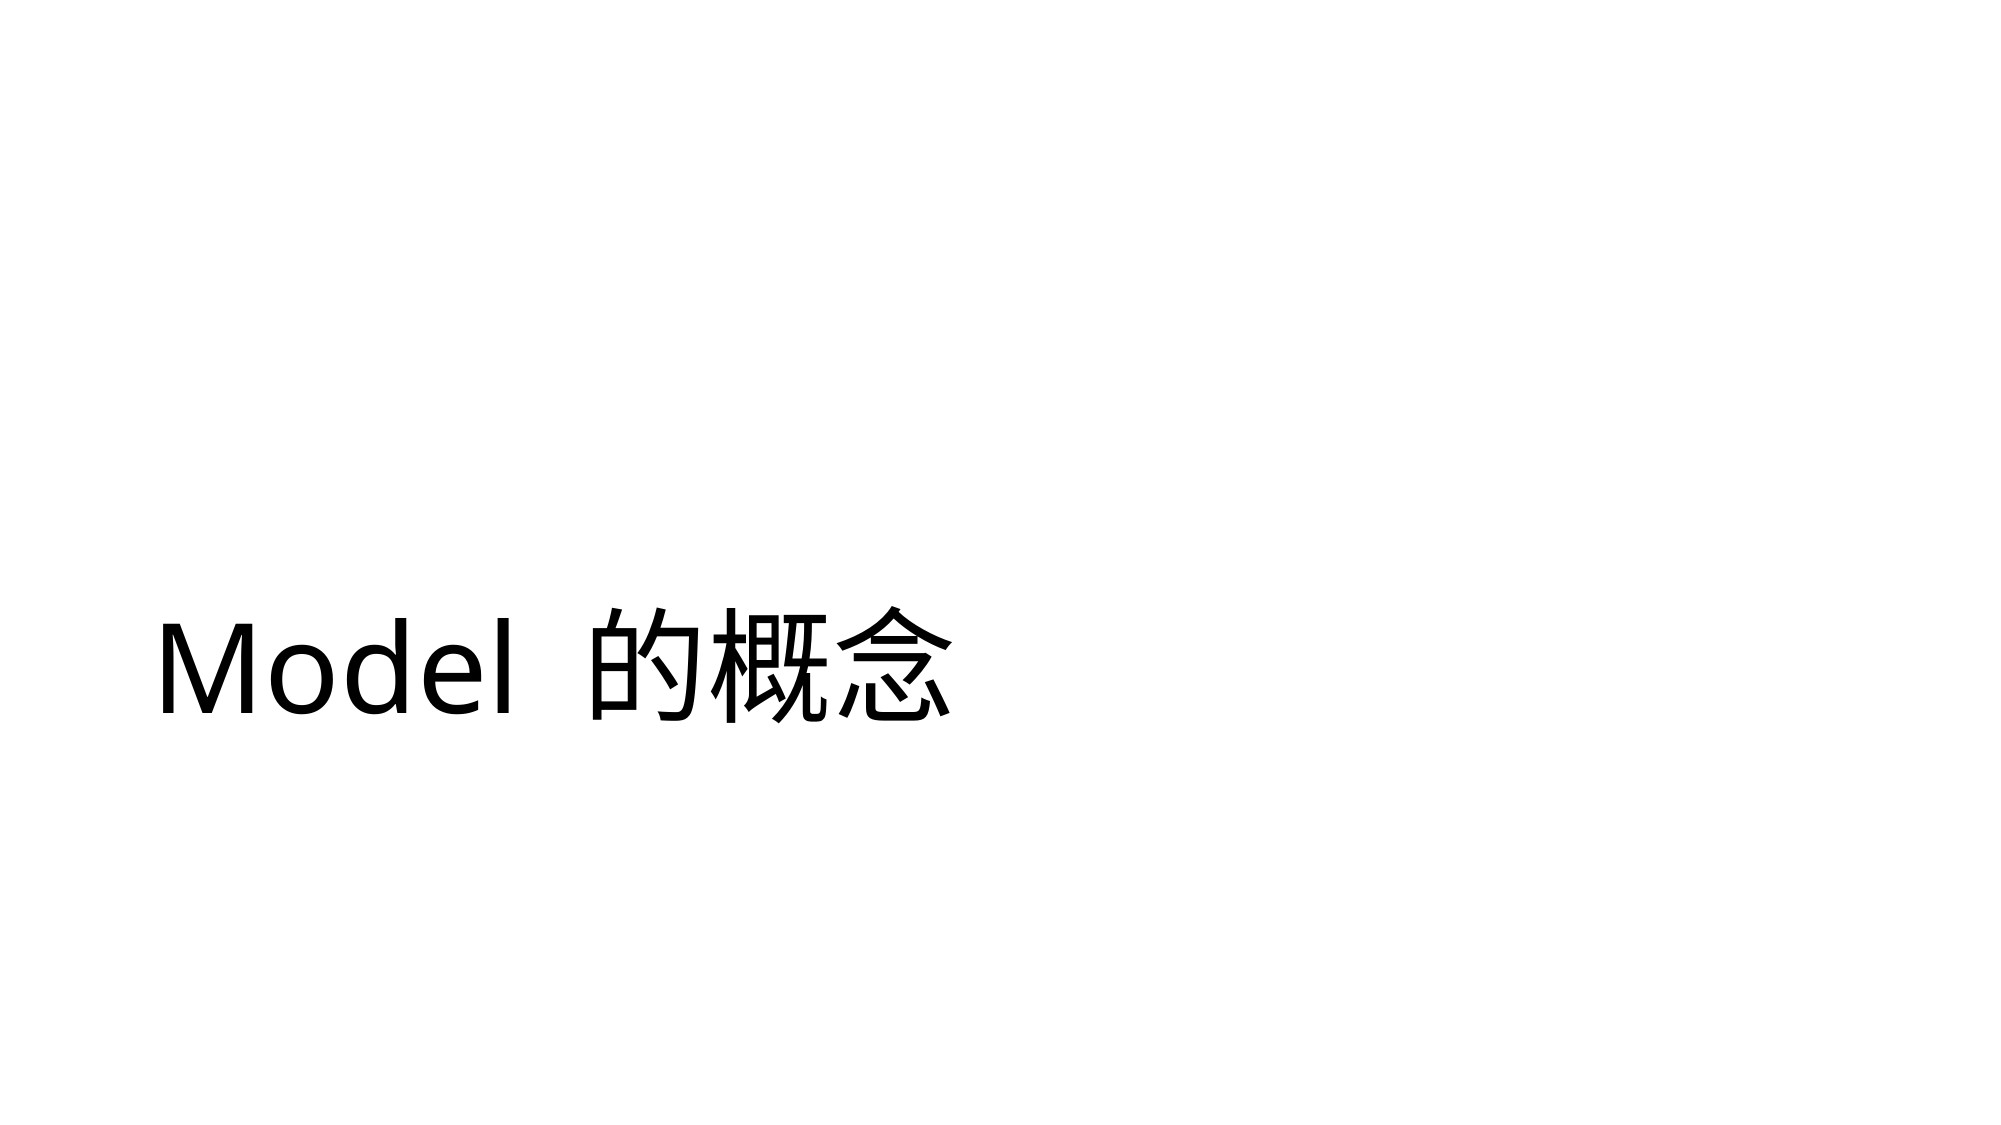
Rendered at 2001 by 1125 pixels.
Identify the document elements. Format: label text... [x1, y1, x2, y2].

title Model 的概念 [136, 280, 1862, 749]
